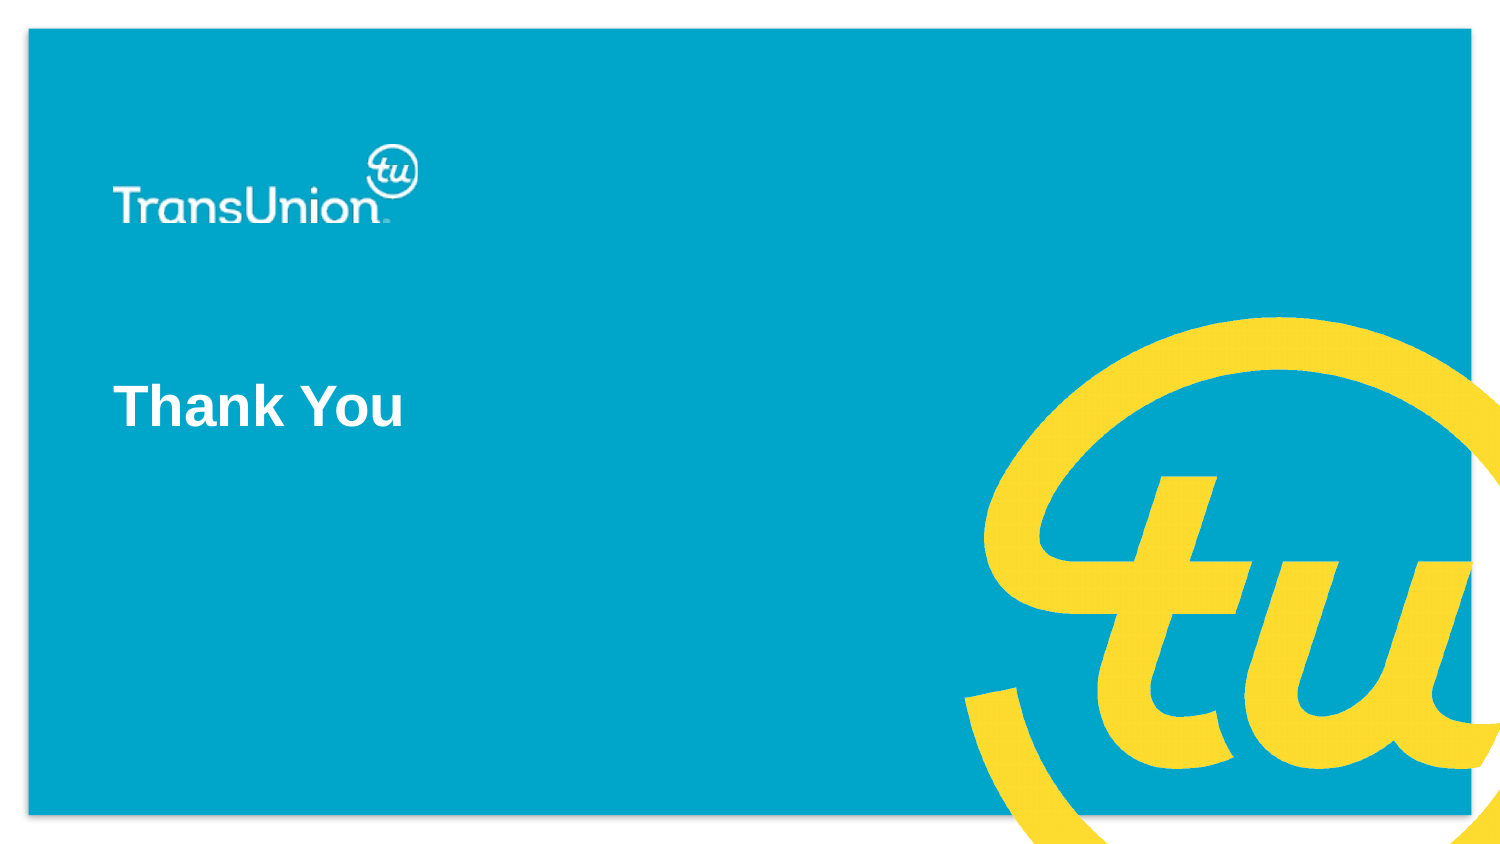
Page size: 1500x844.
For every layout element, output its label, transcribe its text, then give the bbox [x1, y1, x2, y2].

title Thank You [113, 379, 1388, 439]
picture [936, 293, 1500, 844]
